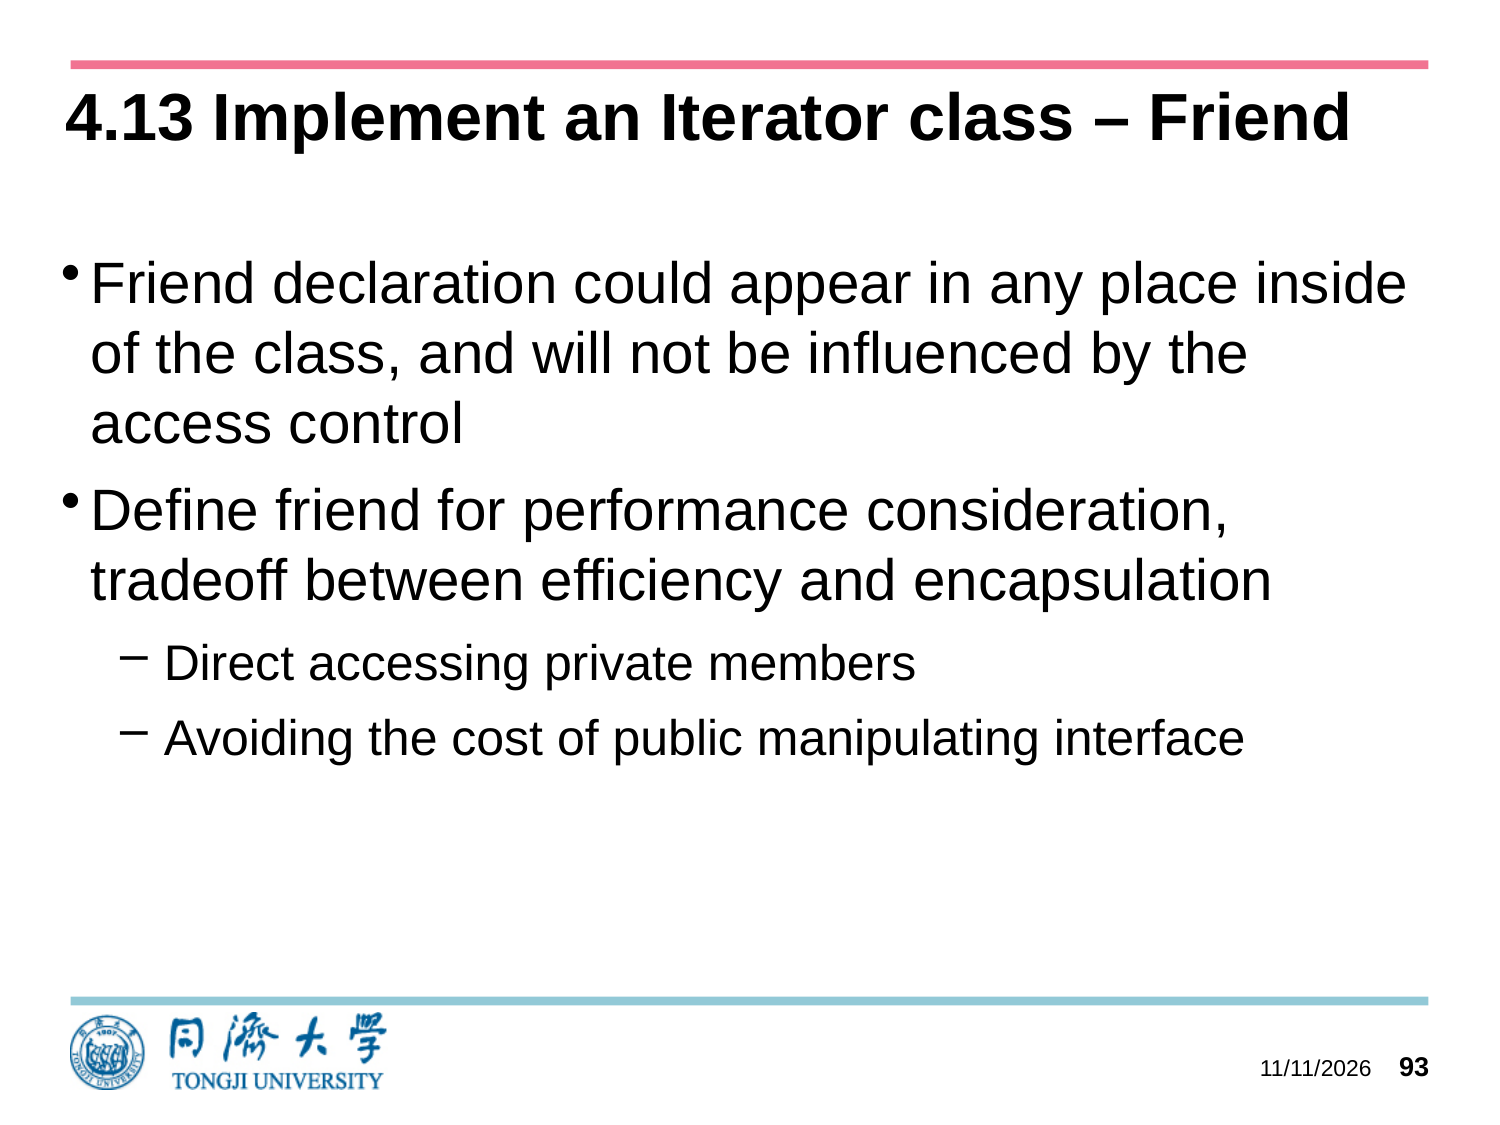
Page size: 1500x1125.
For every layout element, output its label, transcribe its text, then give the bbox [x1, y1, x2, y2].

picture [70, 1012, 388, 1090]
list Friend declaration could appear in any place inside of the class, and will not be influenced by the access control Define friend for performance consideration, tradeoff between efficiency and encapsulation Direct accessing private members Avoiding the cost of public manipulating interface [45, 237, 1438, 863]
slide_number 93 [1372, 1046, 1430, 1088]
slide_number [1228, 1046, 1372, 1088]
title 4.13 Implement an Iterator class – Friend [50, 75, 1430, 188]
